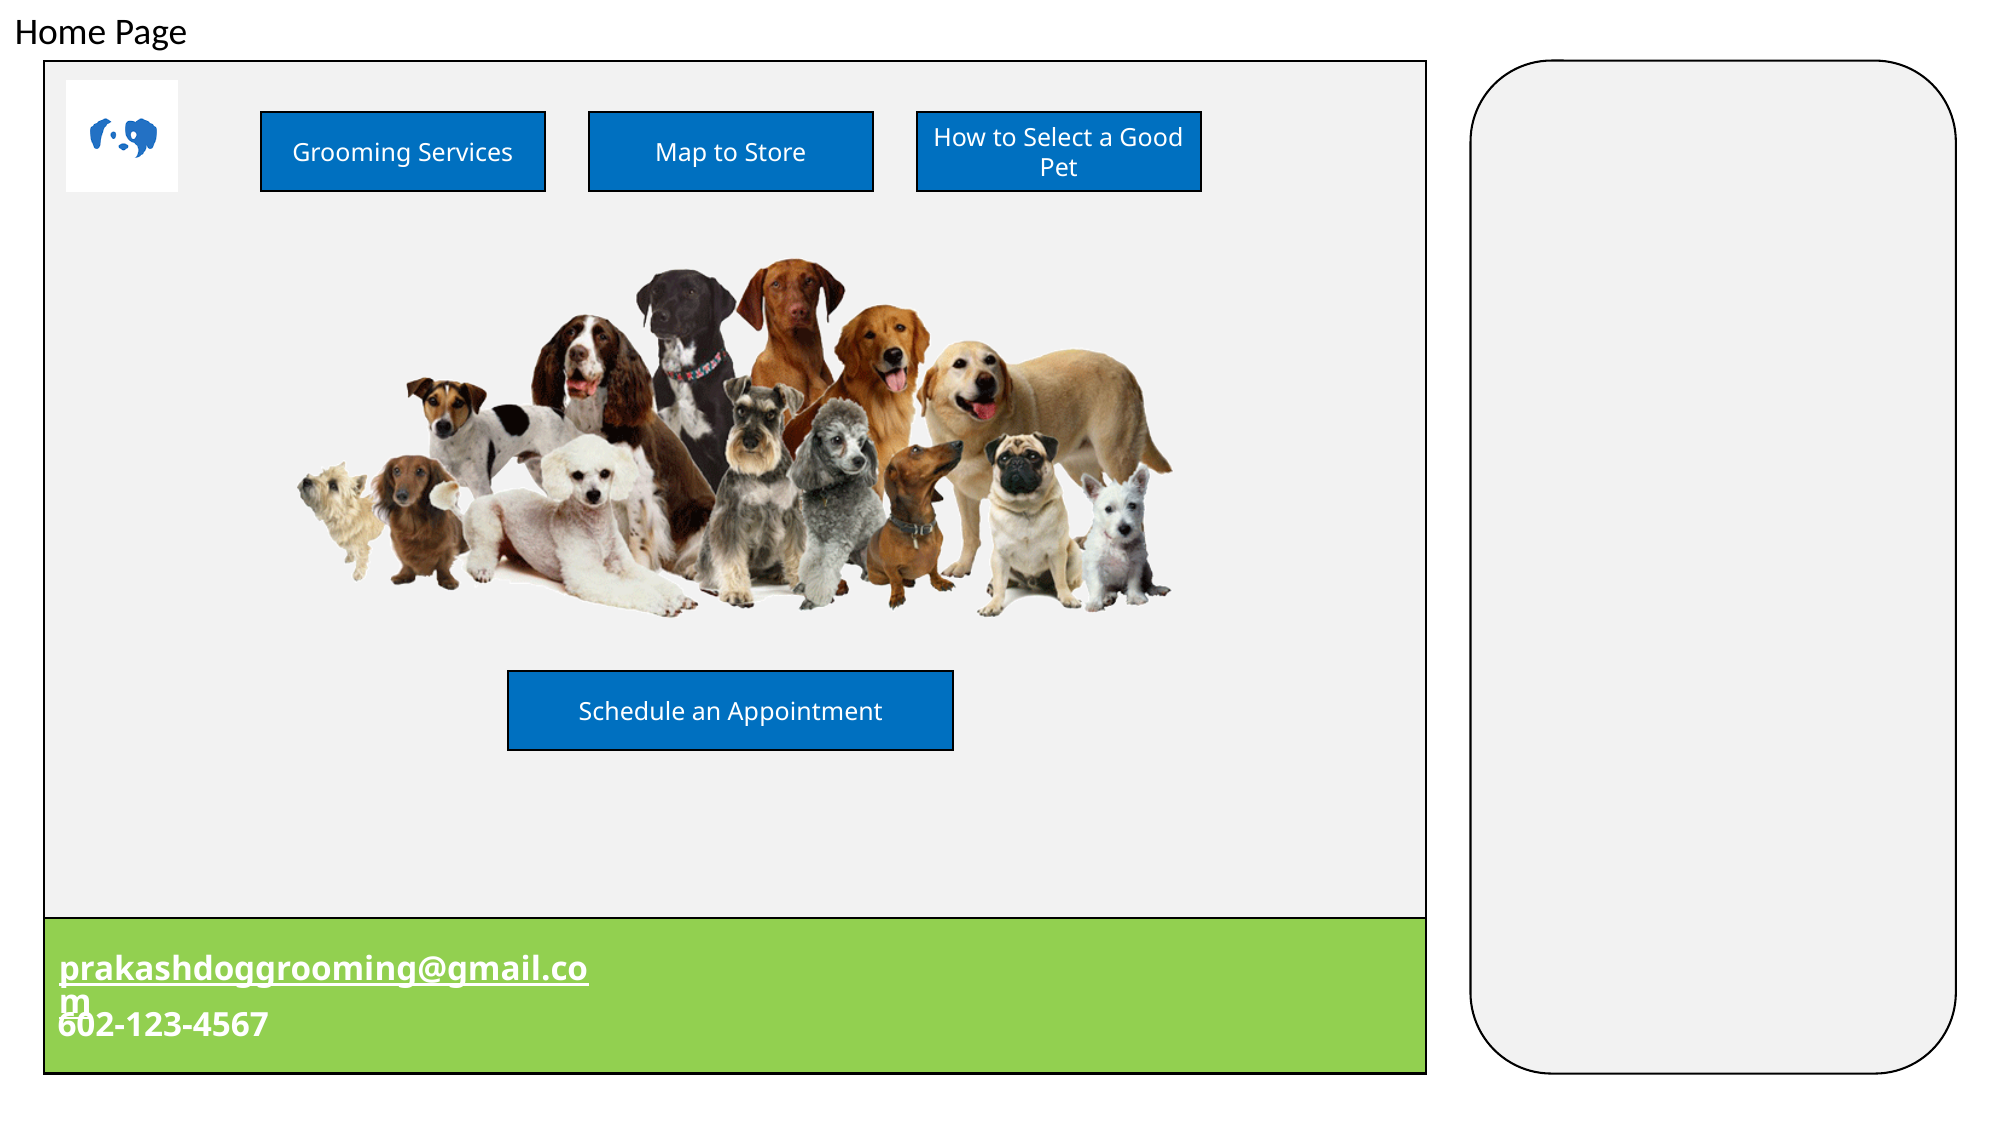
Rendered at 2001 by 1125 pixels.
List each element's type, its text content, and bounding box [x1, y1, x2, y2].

text_box How to Select a Good Pet [916, 111, 1202, 192]
text_box Home Page [0, 0, 206, 60]
text_box [1469, 59, 1957, 1075]
text_box prakashdoggrooming@gmail.com [44, 939, 628, 1000]
text_box [43, 60, 1427, 917]
text_box [43, 917, 1427, 1075]
text_box 602-123-4567 [42, 995, 288, 1051]
text_box Map to Store [588, 111, 874, 192]
picture [66, 80, 178, 192]
text_box Schedule an Appointment [507, 670, 954, 751]
picture [296, 258, 1174, 618]
text_box Grooming Services [260, 111, 546, 192]
